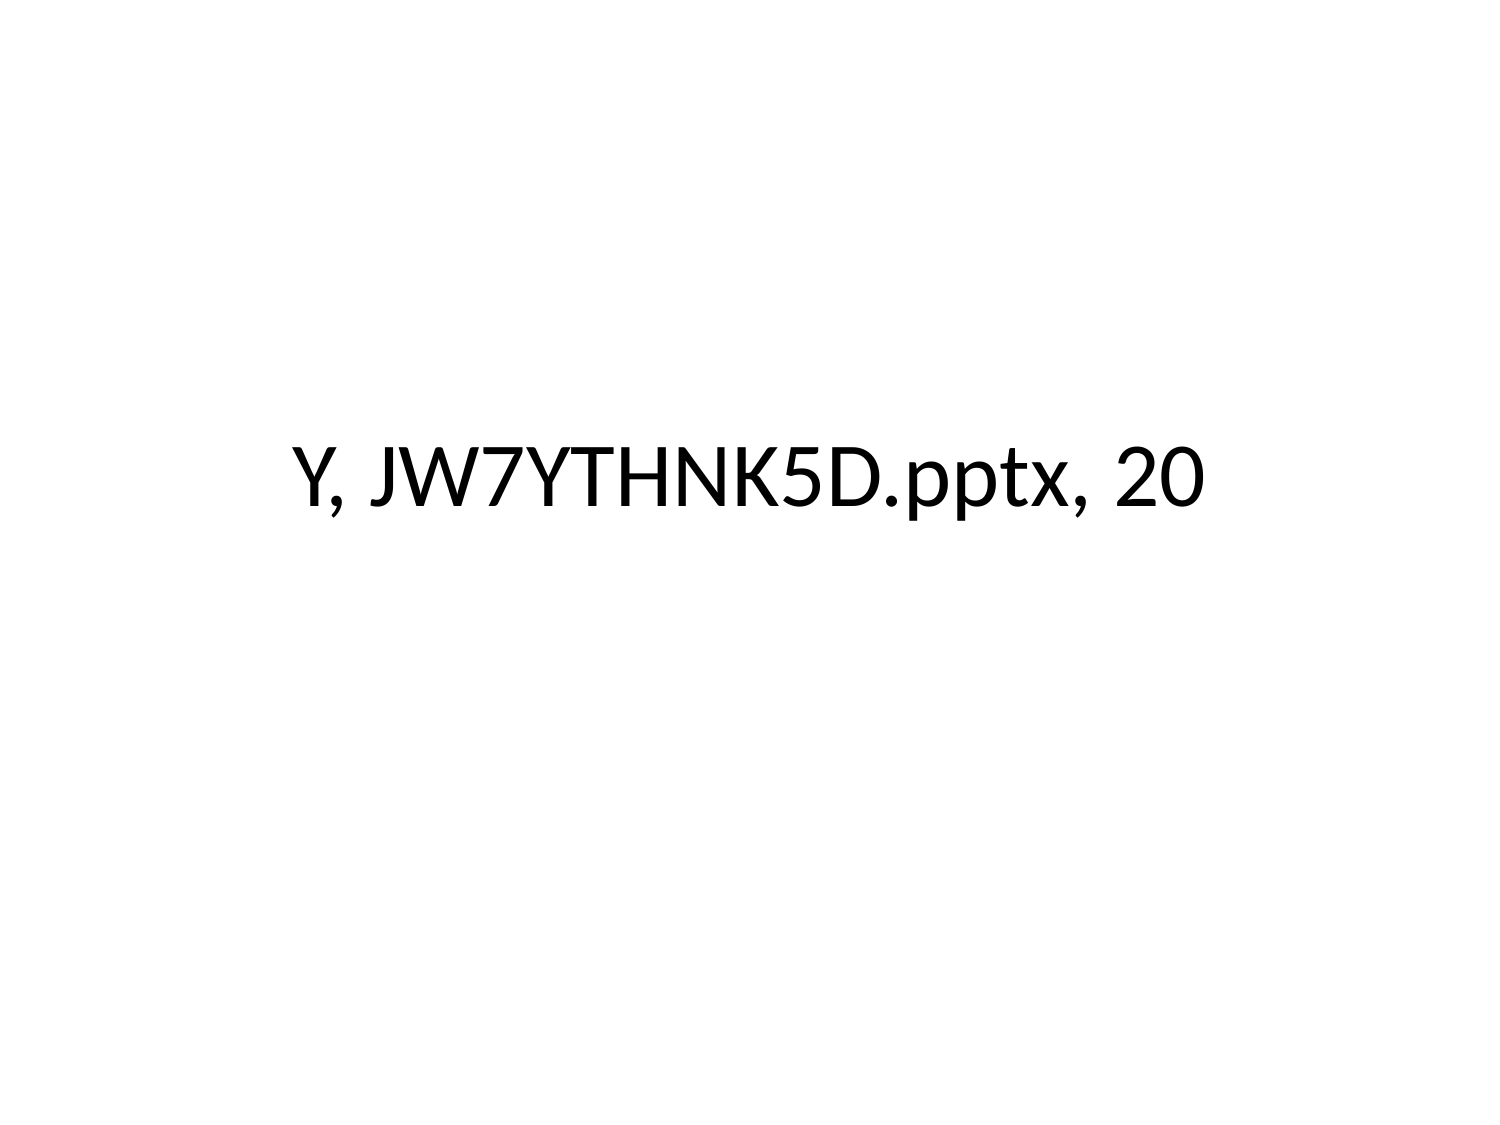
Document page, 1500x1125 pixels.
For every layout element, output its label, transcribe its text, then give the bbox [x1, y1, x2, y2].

title Y, JW7YTHNK5D.pptx, 20 [112, 349, 1388, 591]
